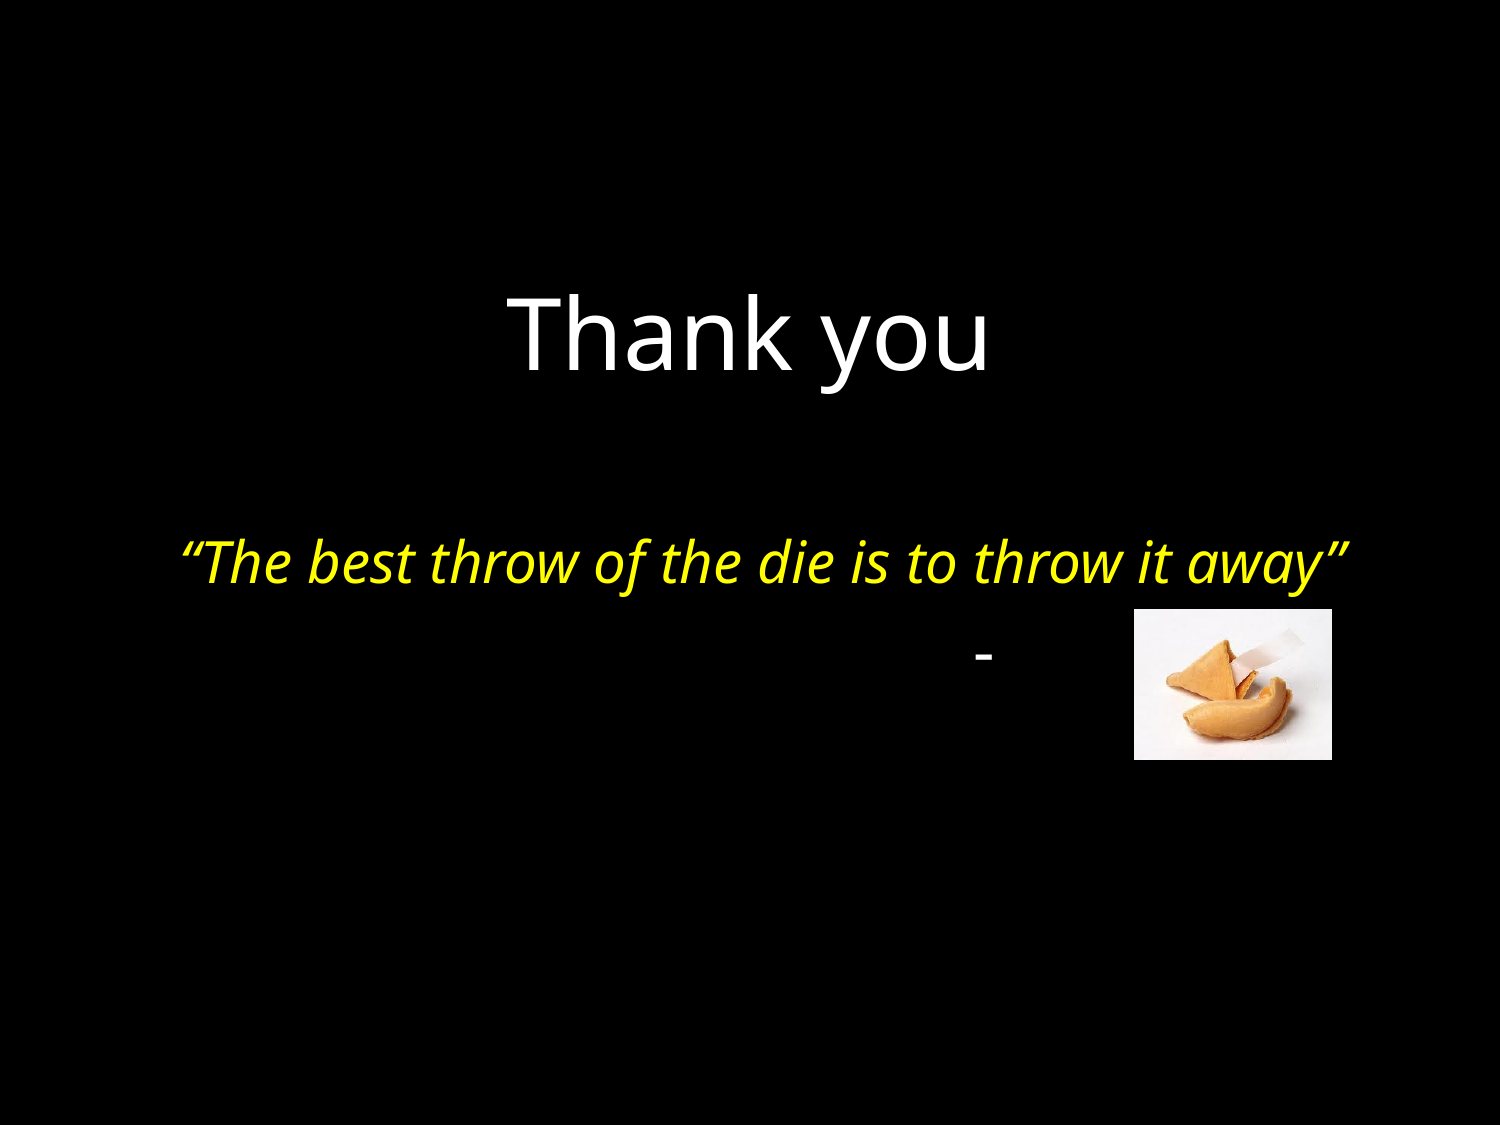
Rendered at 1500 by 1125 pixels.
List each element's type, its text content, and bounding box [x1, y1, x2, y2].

title Thank you [112, 236, 1388, 424]
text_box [164, 517, 1440, 781]
